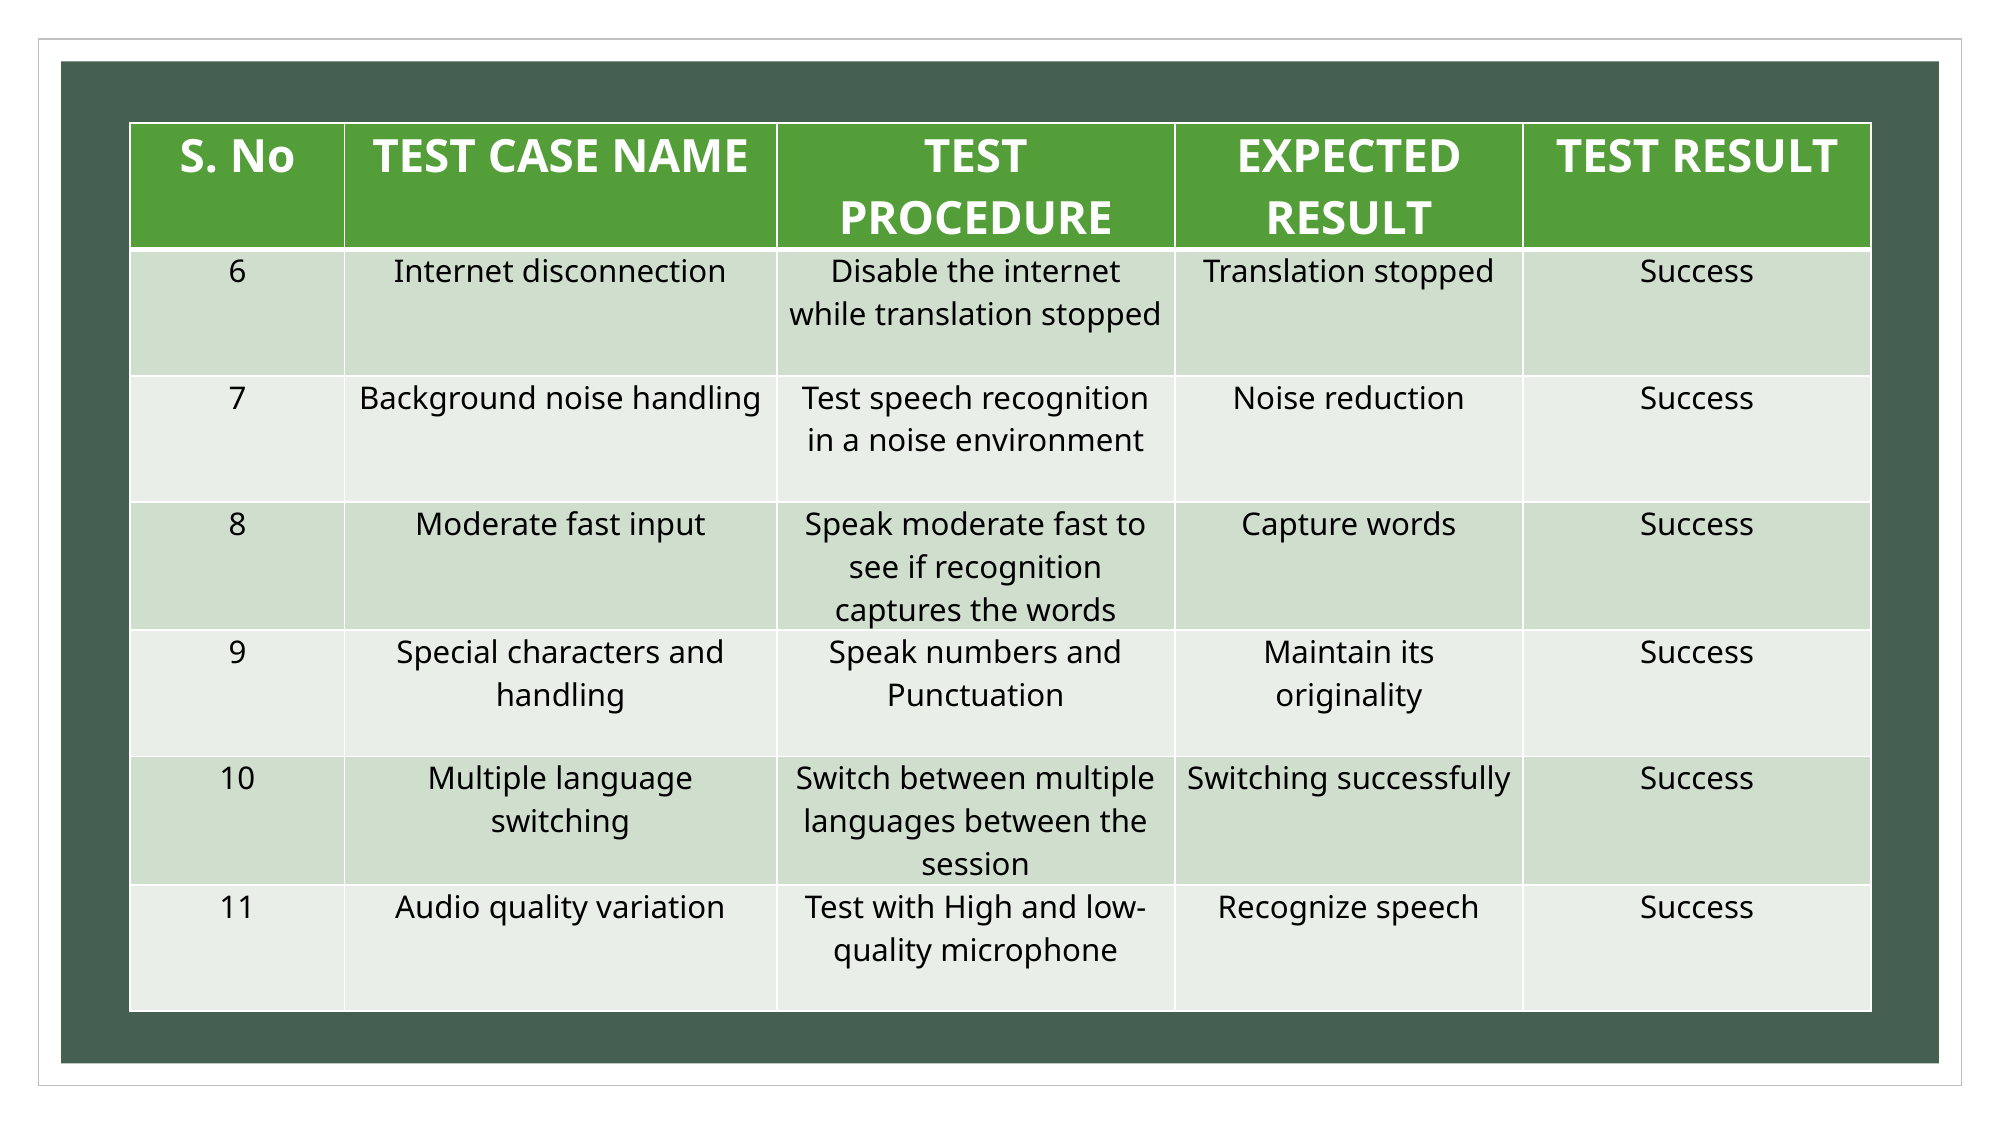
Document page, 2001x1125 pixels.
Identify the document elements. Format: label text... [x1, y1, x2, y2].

table_cell Audio quality variation [345, 886, 776, 1010]
table_cell Disable the internet while translation stopped [778, 252, 1174, 375]
table_cell Noise reduction [1176, 377, 1522, 501]
table_cell Moderate fast input [345, 503, 776, 629]
table_cell 6 [131, 252, 344, 375]
table_cell Speak moderate fast to see if recognition captures the words [778, 503, 1174, 629]
table_cell Success [1524, 631, 1870, 756]
table_cell Success [1524, 886, 1870, 1010]
table_cell Success [1524, 377, 1870, 501]
table_cell 10 [131, 757, 344, 884]
table_cell Switching successfully [1176, 757, 1522, 884]
table_cell 11 [131, 886, 344, 1010]
table_header TEST PROCEDURE [778, 124, 1174, 247]
table_cell Test speech recognition in a noise environment [778, 377, 1174, 501]
table_cell Special characters and handling [345, 631, 776, 756]
table_cell 7 [131, 377, 344, 501]
table_cell Speak numbers and Punctuation [778, 631, 1174, 756]
table_cell Multiple language switching [345, 757, 776, 884]
table_header EXPECTED RESULT [1176, 124, 1522, 247]
table_cell Recognize speech [1176, 886, 1522, 1010]
table_header TEST RESULT [1524, 124, 1870, 247]
table_cell Success [1524, 757, 1870, 884]
table_cell Test with High and low-quality microphone [778, 886, 1174, 1010]
table_cell Translation stopped [1176, 252, 1522, 375]
table_cell 9 [131, 631, 344, 756]
table_cell Success [1524, 252, 1870, 375]
table_cell Success [1524, 503, 1870, 629]
table_cell Background noise handling [345, 377, 776, 501]
table_header TEST CASE NAME [345, 124, 776, 247]
table_cell 8 [131, 503, 344, 629]
table_cell Maintain its originality [1176, 631, 1522, 756]
table_cell Switch between multiple languages between the session [778, 757, 1174, 884]
table_cell Capture words [1176, 503, 1522, 629]
table_header S. No [131, 124, 344, 247]
table_cell Internet disconnection [345, 252, 776, 375]
